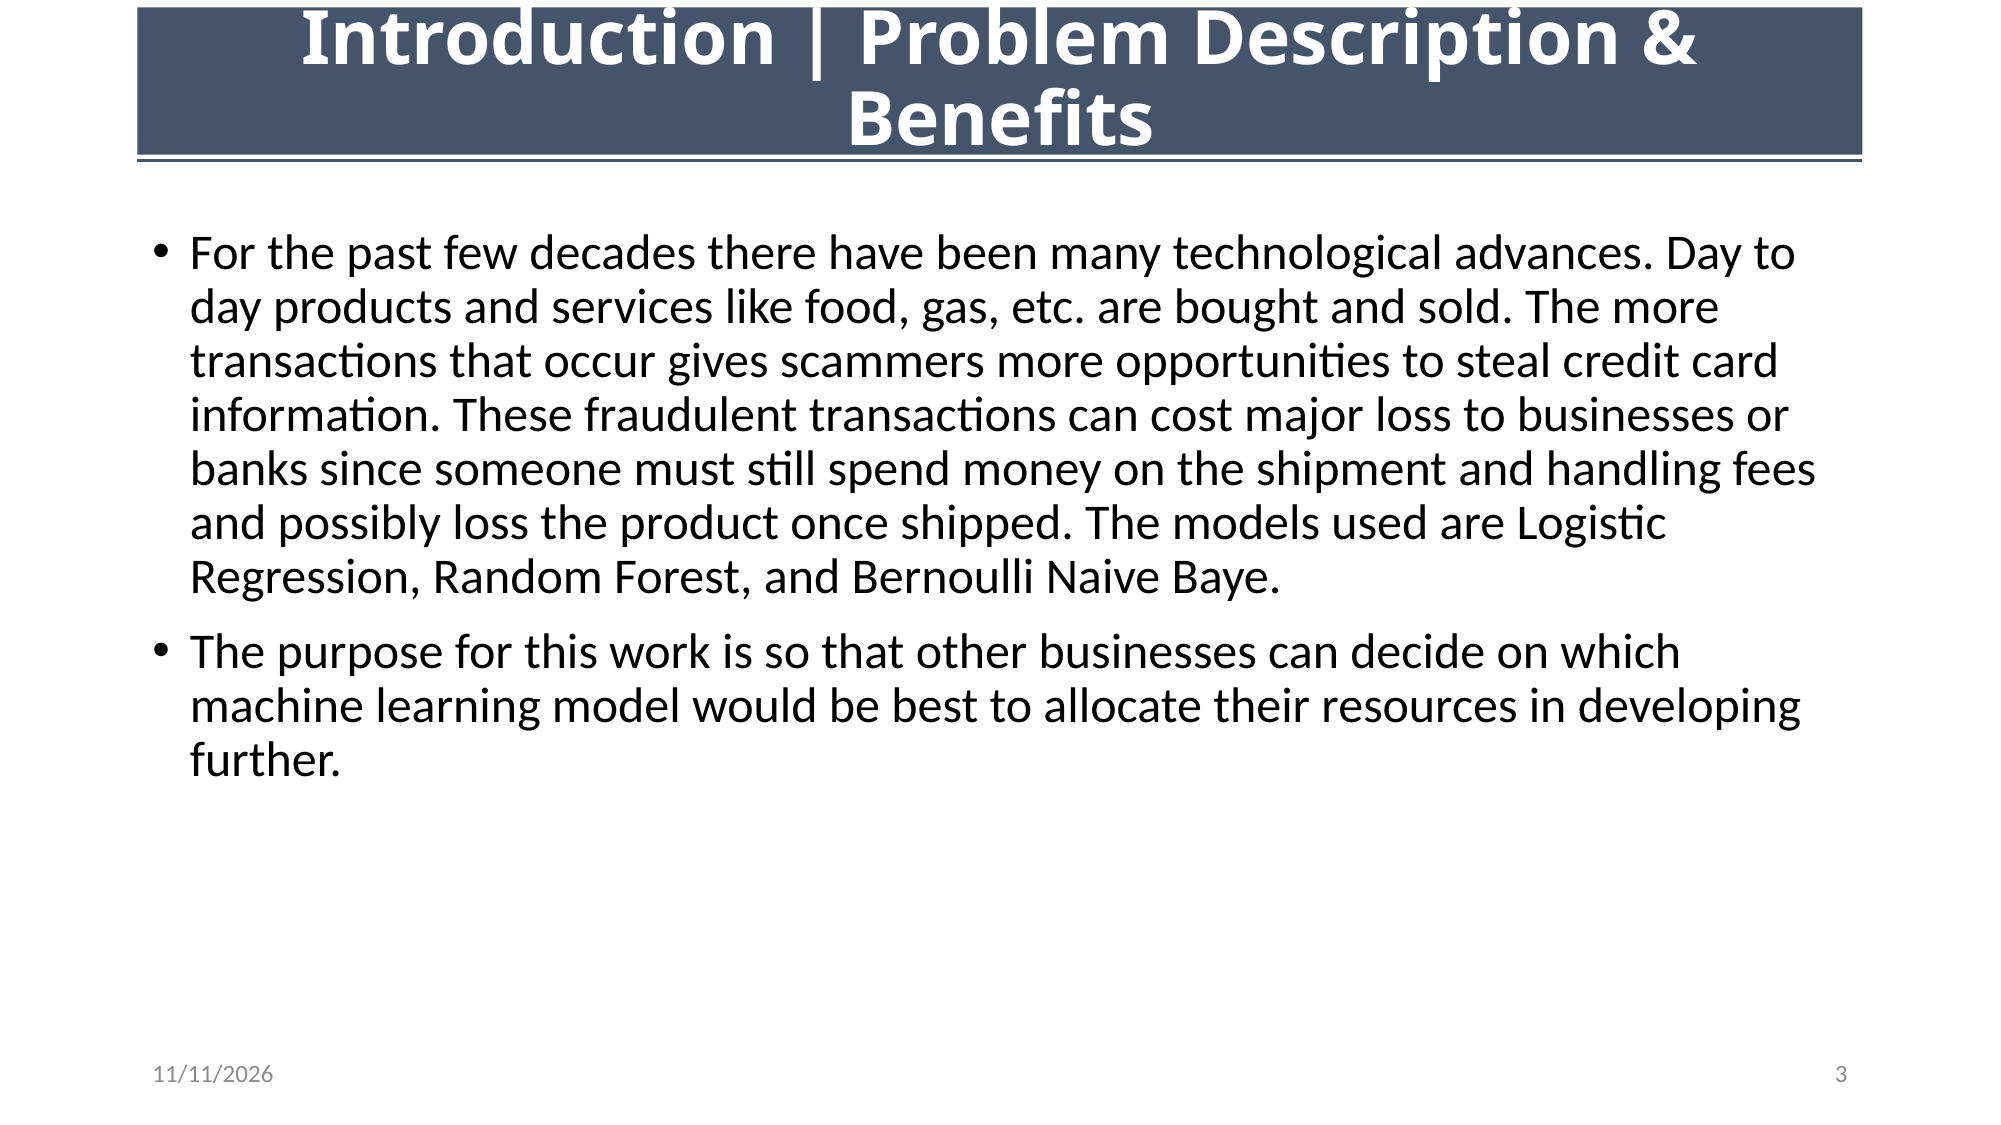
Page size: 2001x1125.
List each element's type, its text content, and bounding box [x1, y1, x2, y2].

title Introduction | Problem Description & Benefits [137, 7, 1863, 155]
list For the past few decades there have been many technological advances. Day to day products and services like food, gas, etc. are bought and sold. The more transactions that occur gives scammers more opportunities to steal credit card information. These fraudulent transactions can cost major loss to businesses or banks since someone must still spend money on the shipment and handling fees and possibly loss the product once shipped. The models used are Logistic Regression, Random Forest, and Bernoulli Naive Baye. The purpose for this work is so that other businesses can decide on which machine learning model would be best to allocate their resources in developing further. [137, 219, 1863, 1014]
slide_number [137, 1042, 588, 1103]
slide_number 3 [1412, 1042, 1863, 1103]
